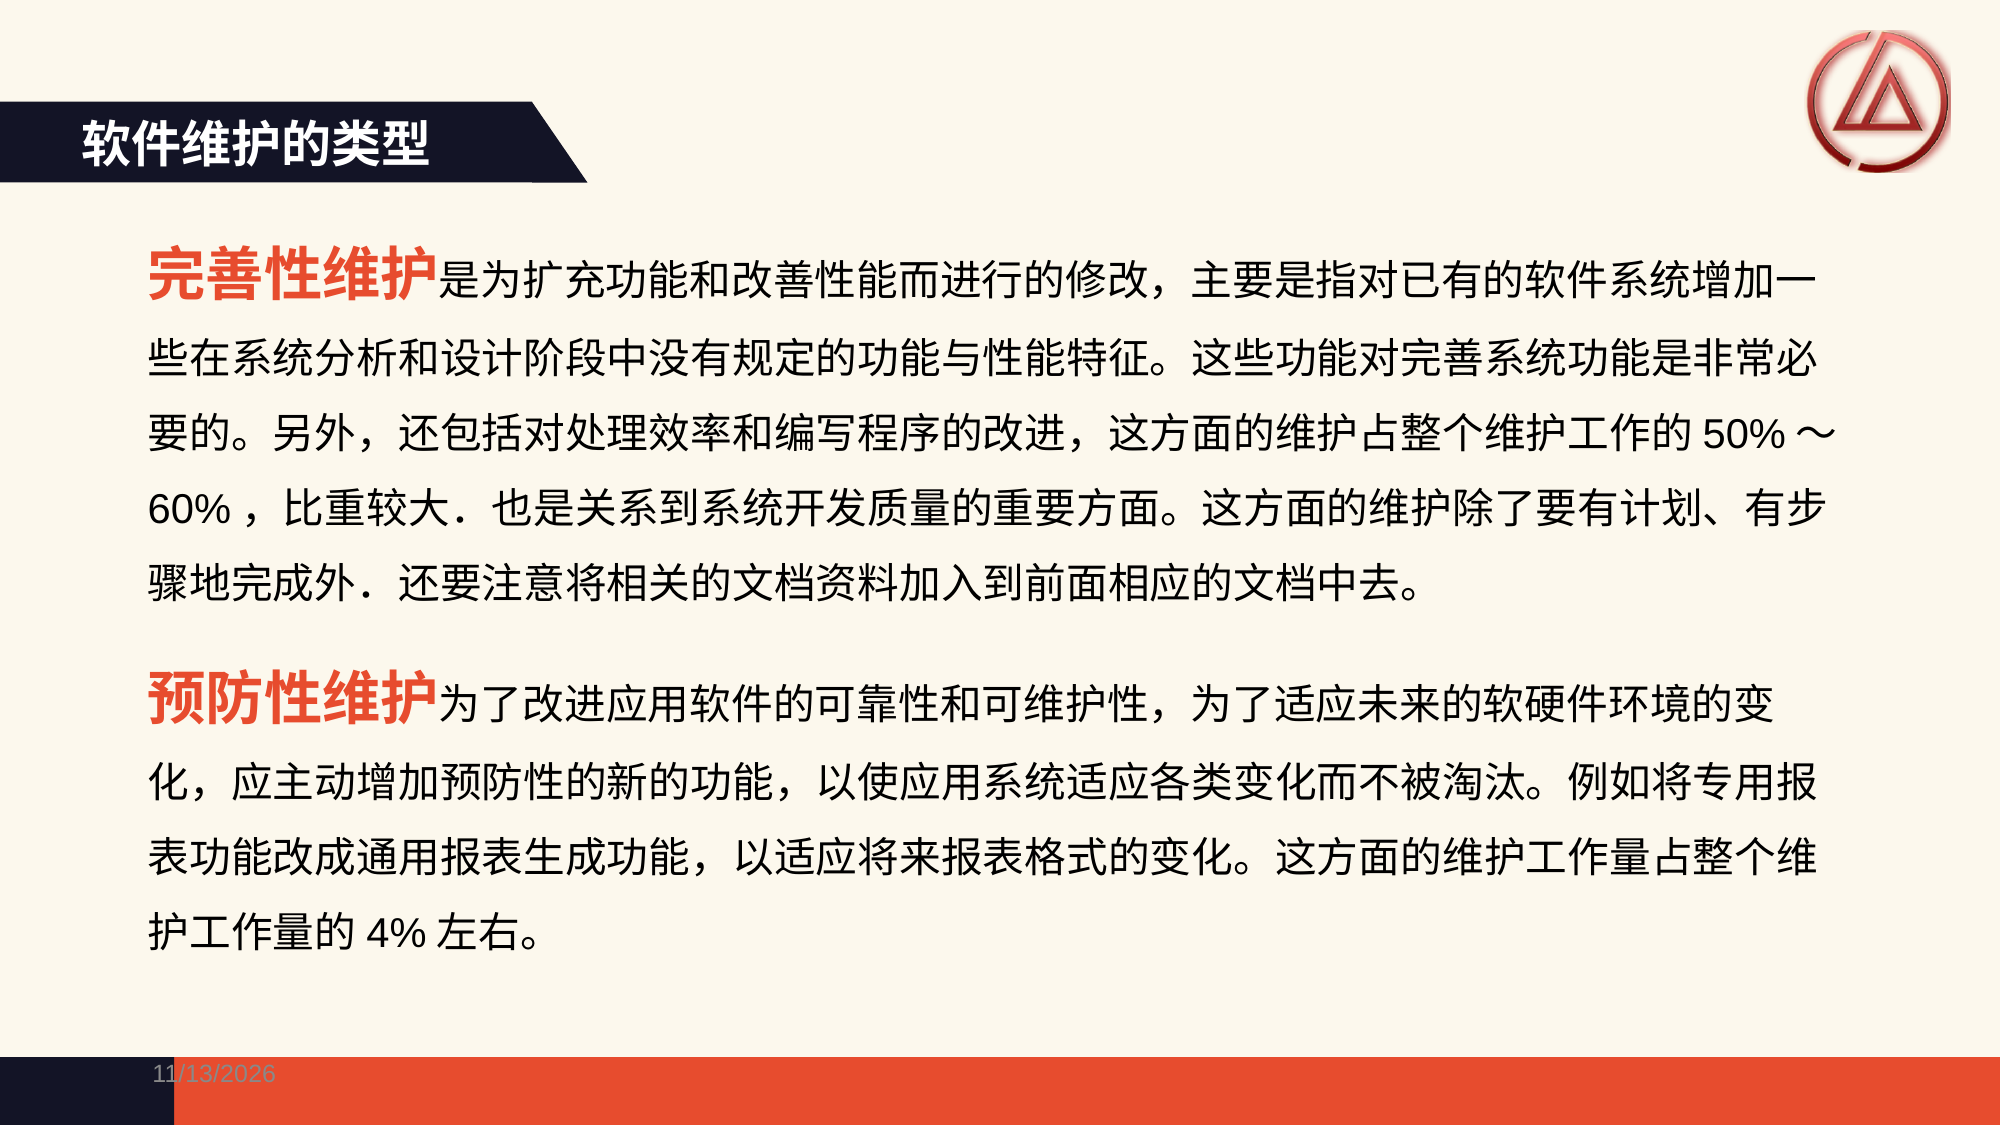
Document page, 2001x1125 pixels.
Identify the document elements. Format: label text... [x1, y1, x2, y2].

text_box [0, 101, 588, 183]
picture [1804, 30, 1951, 173]
text_box 完善性维护是为扩充功能和改善性能而进行的修改，主要是指对已有的软件系统增加一些在系统分析和设计阶段中没有规定的功能与性能特征。这些功能对完善系统功能是非常必要的。另外，还包括对处理效率和编写程序的改进，这方面的维护占整个维护工作的50%～60%，比重较大．也是关系到系统开发质量的重要方面。这方面的维护除了要有计划、有步骤地完成外．还要注意将相关的文档资料加入到前面相应的文档中去。 [132, 194, 1868, 615]
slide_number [137, 1042, 588, 1103]
text_box 预防性维护为了改进应用软件的可靠性和可维护性，为了适应未来的软硬件环境的变化，应主动增加预防性的新的功能，以使应用系统适应各类变化而不被淘汰。例如将专用报表功能改成通用报表生成功能，以适应将来报表格式的变化。这方面的维护工作量占整个维护工作量的4%左右。 [132, 619, 1858, 964]
